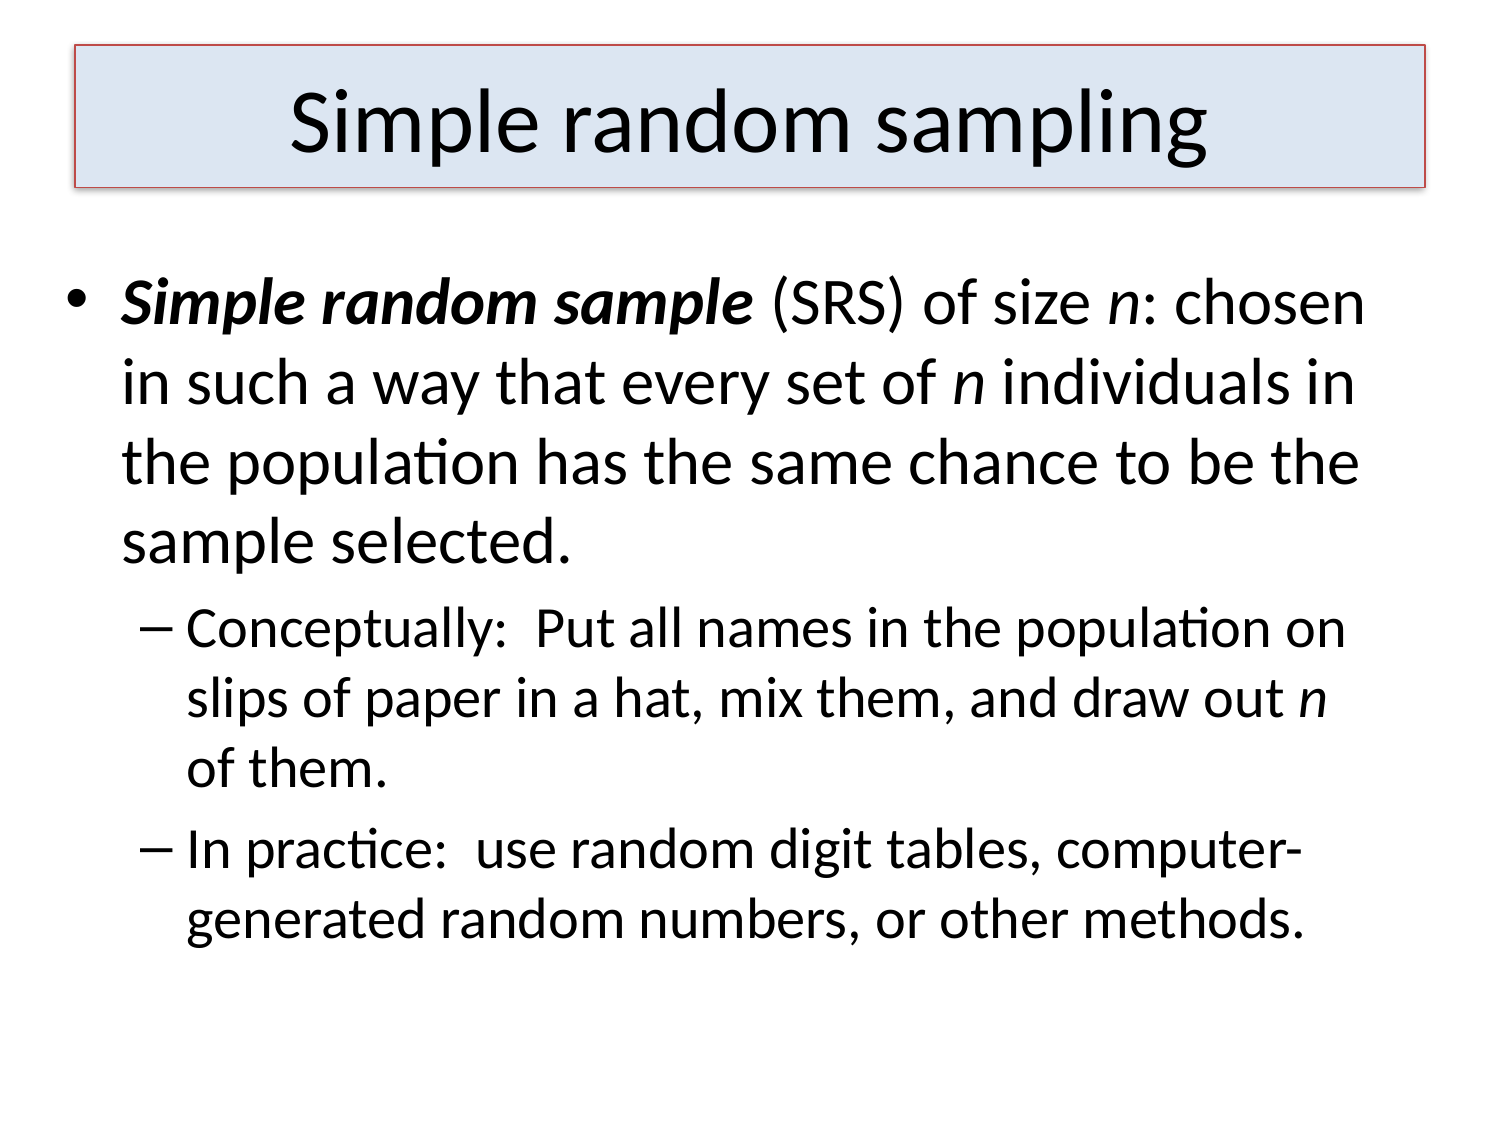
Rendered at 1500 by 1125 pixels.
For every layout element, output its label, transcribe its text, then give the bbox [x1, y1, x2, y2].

list Simple random sample (SRS) of size n: chosen in such a way that every set of n individuals in the population has the same chance to be the sample selected. Conceptually: Put all names in the population on slips of paper in a hat, mix them, and draw out n of them. In practice: use random digit tables, computer-generated random numbers, or other methods. [50, 249, 1400, 1088]
title Simple random sampling [74, 44, 1426, 188]
